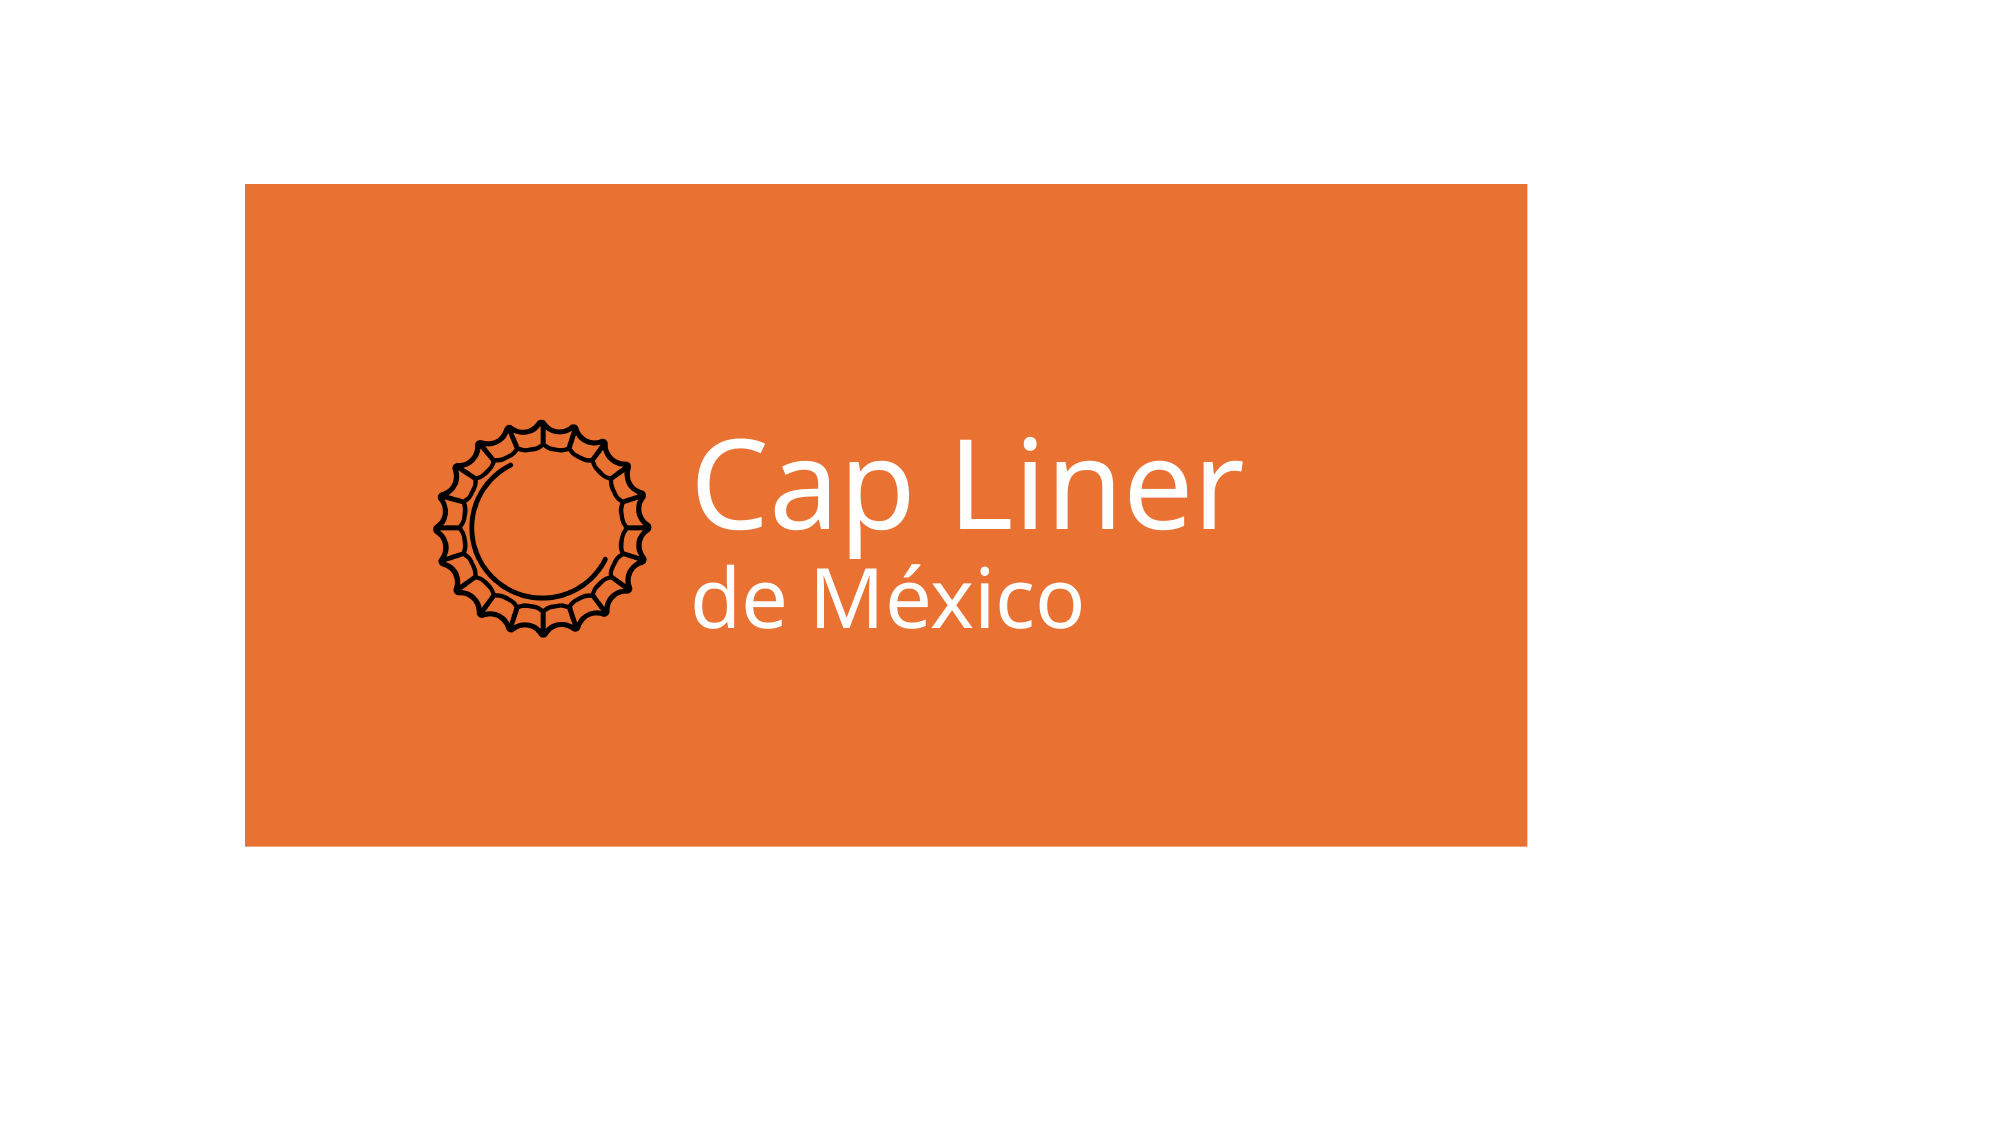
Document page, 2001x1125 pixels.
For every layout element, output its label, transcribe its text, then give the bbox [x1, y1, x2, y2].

picture [399, 402, 686, 642]
title Cap Liner de México [675, 413, 1822, 806]
text_box [244, 183, 1529, 848]
